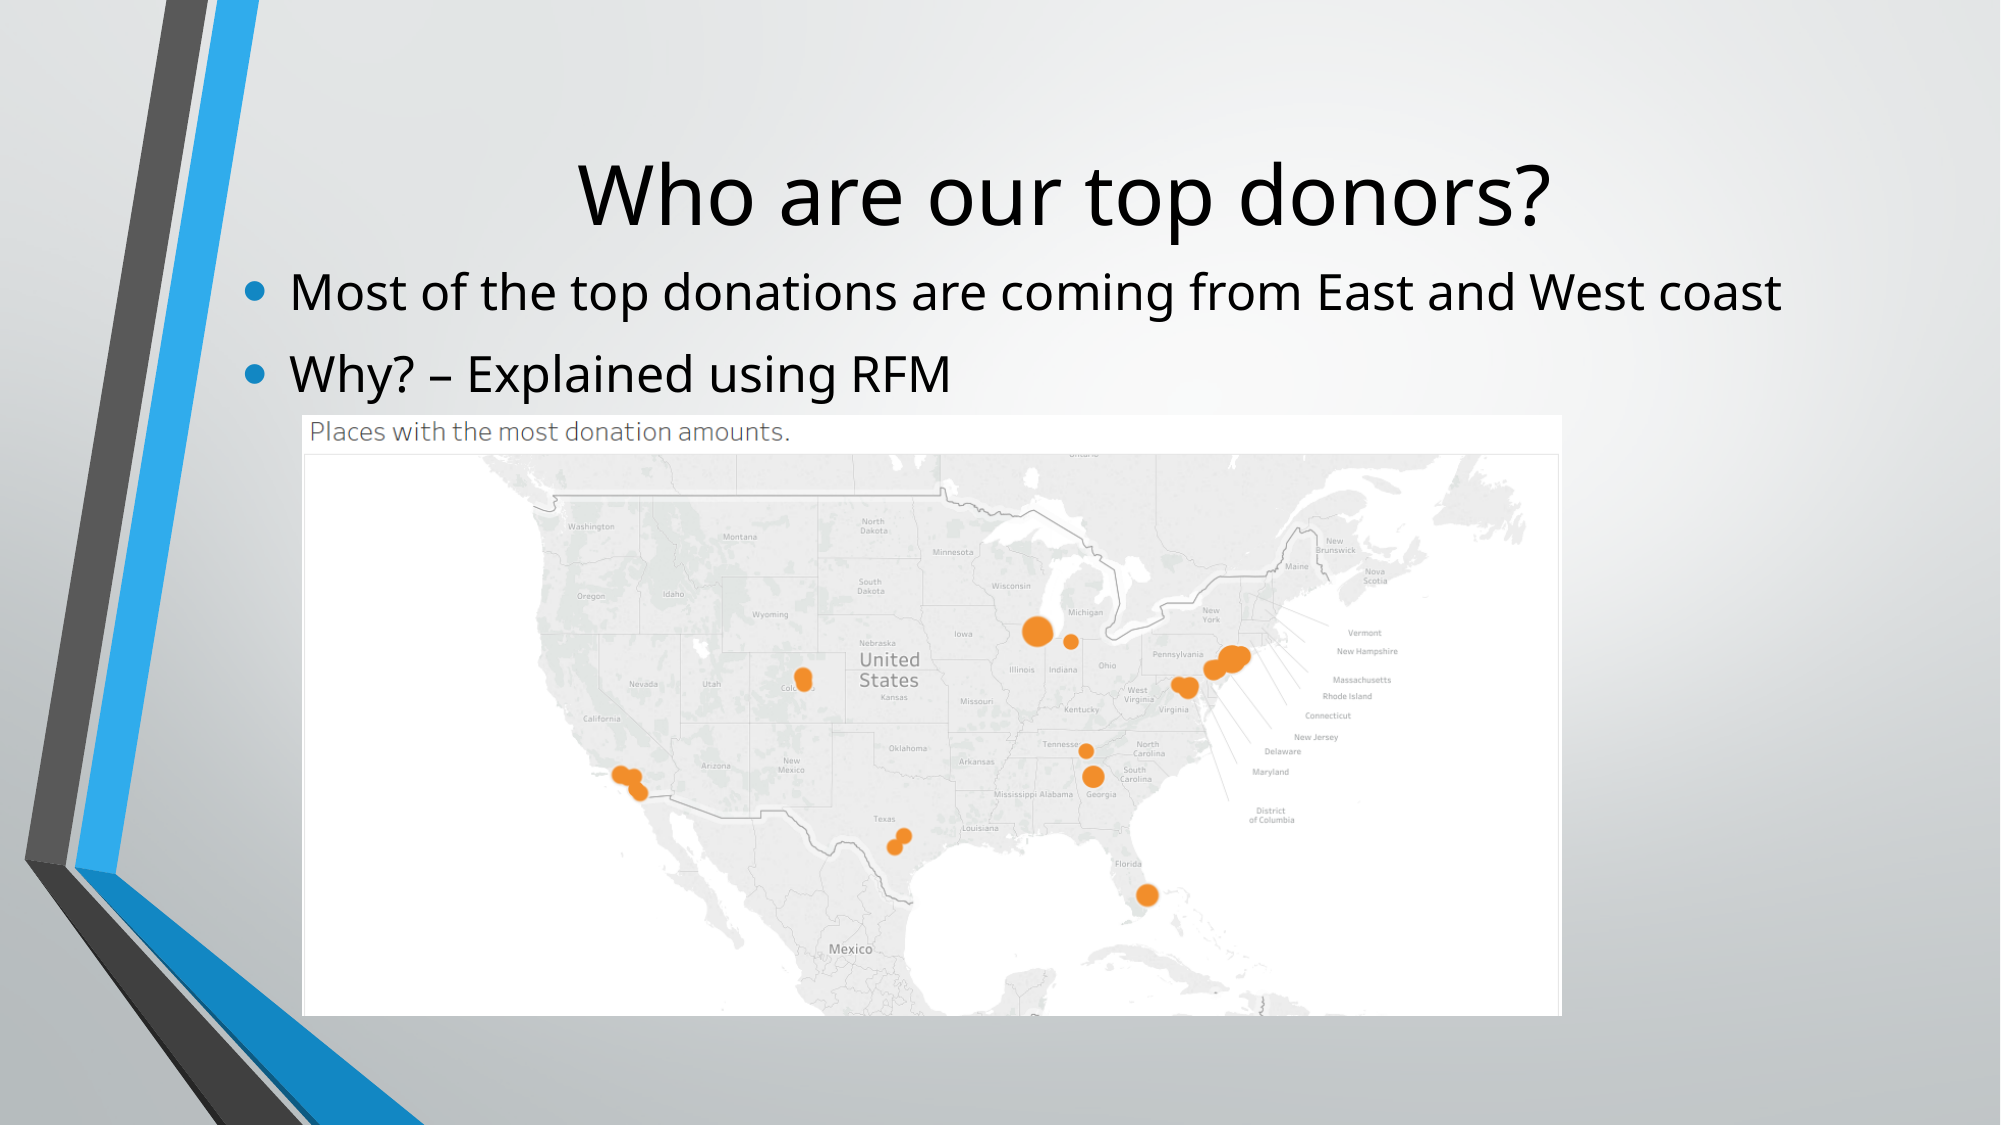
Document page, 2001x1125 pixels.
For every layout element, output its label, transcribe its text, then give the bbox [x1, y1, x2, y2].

picture [302, 415, 1562, 1016]
title Who are our top donors? [243, 112, 1887, 224]
list Most of the top donations are coming from East and West coast Why? – Explained using RFM [227, 224, 1941, 439]
